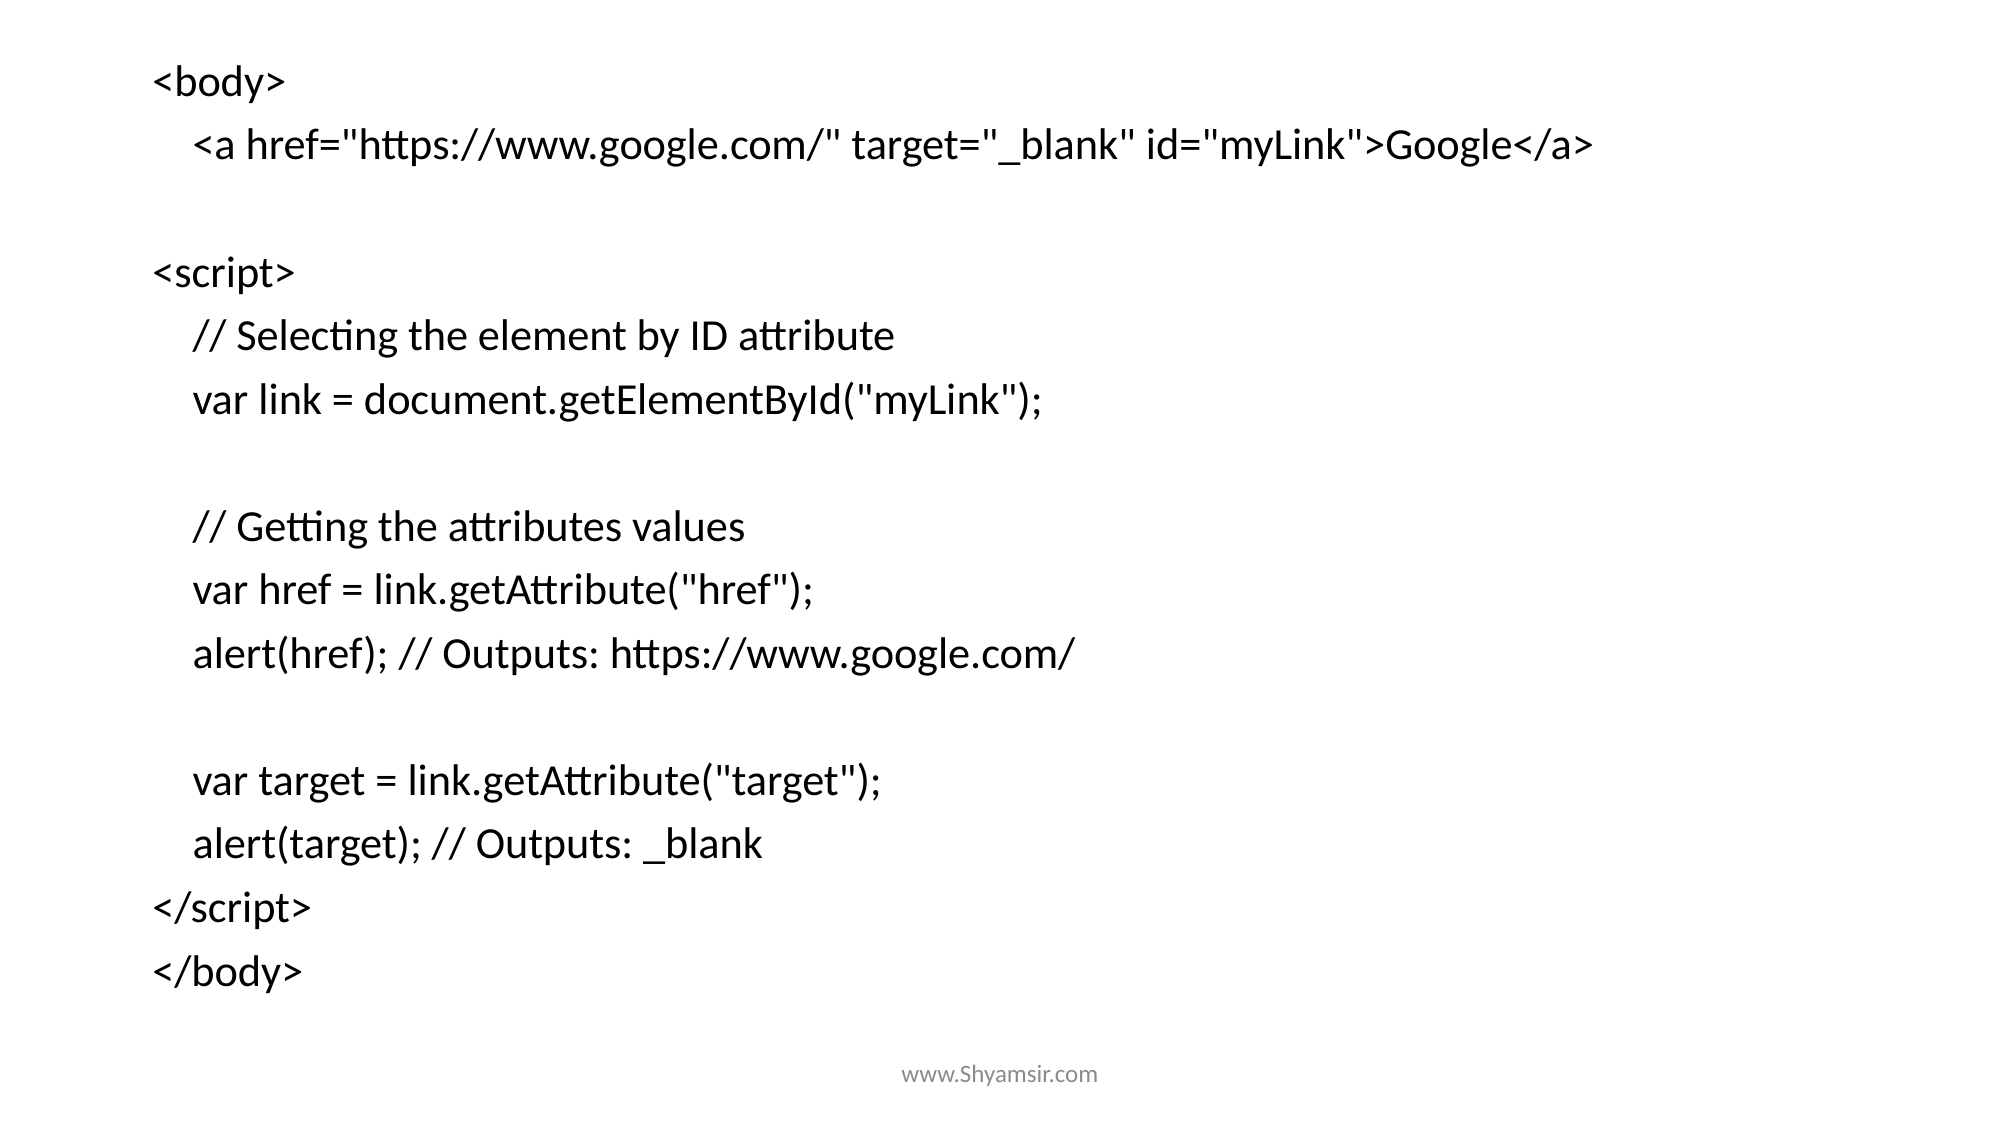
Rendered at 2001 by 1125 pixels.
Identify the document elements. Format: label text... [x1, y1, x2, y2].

list <body> <a href="https://www.google.com/" target="_blank" id="myLink">Google</a> <script> // Selecting the element by ID attribute var link = document.getElementById("myLink"); // Getting the attributes values var href = link.getAttribute("href"); alert(href); // Outputs: https://www.google.com/ var target = link.getAttribute("target"); alert(target); // Outputs: _blank </script> </body> [137, 50, 1863, 1014]
footer www.Shyamsir.com [662, 1042, 1338, 1103]
